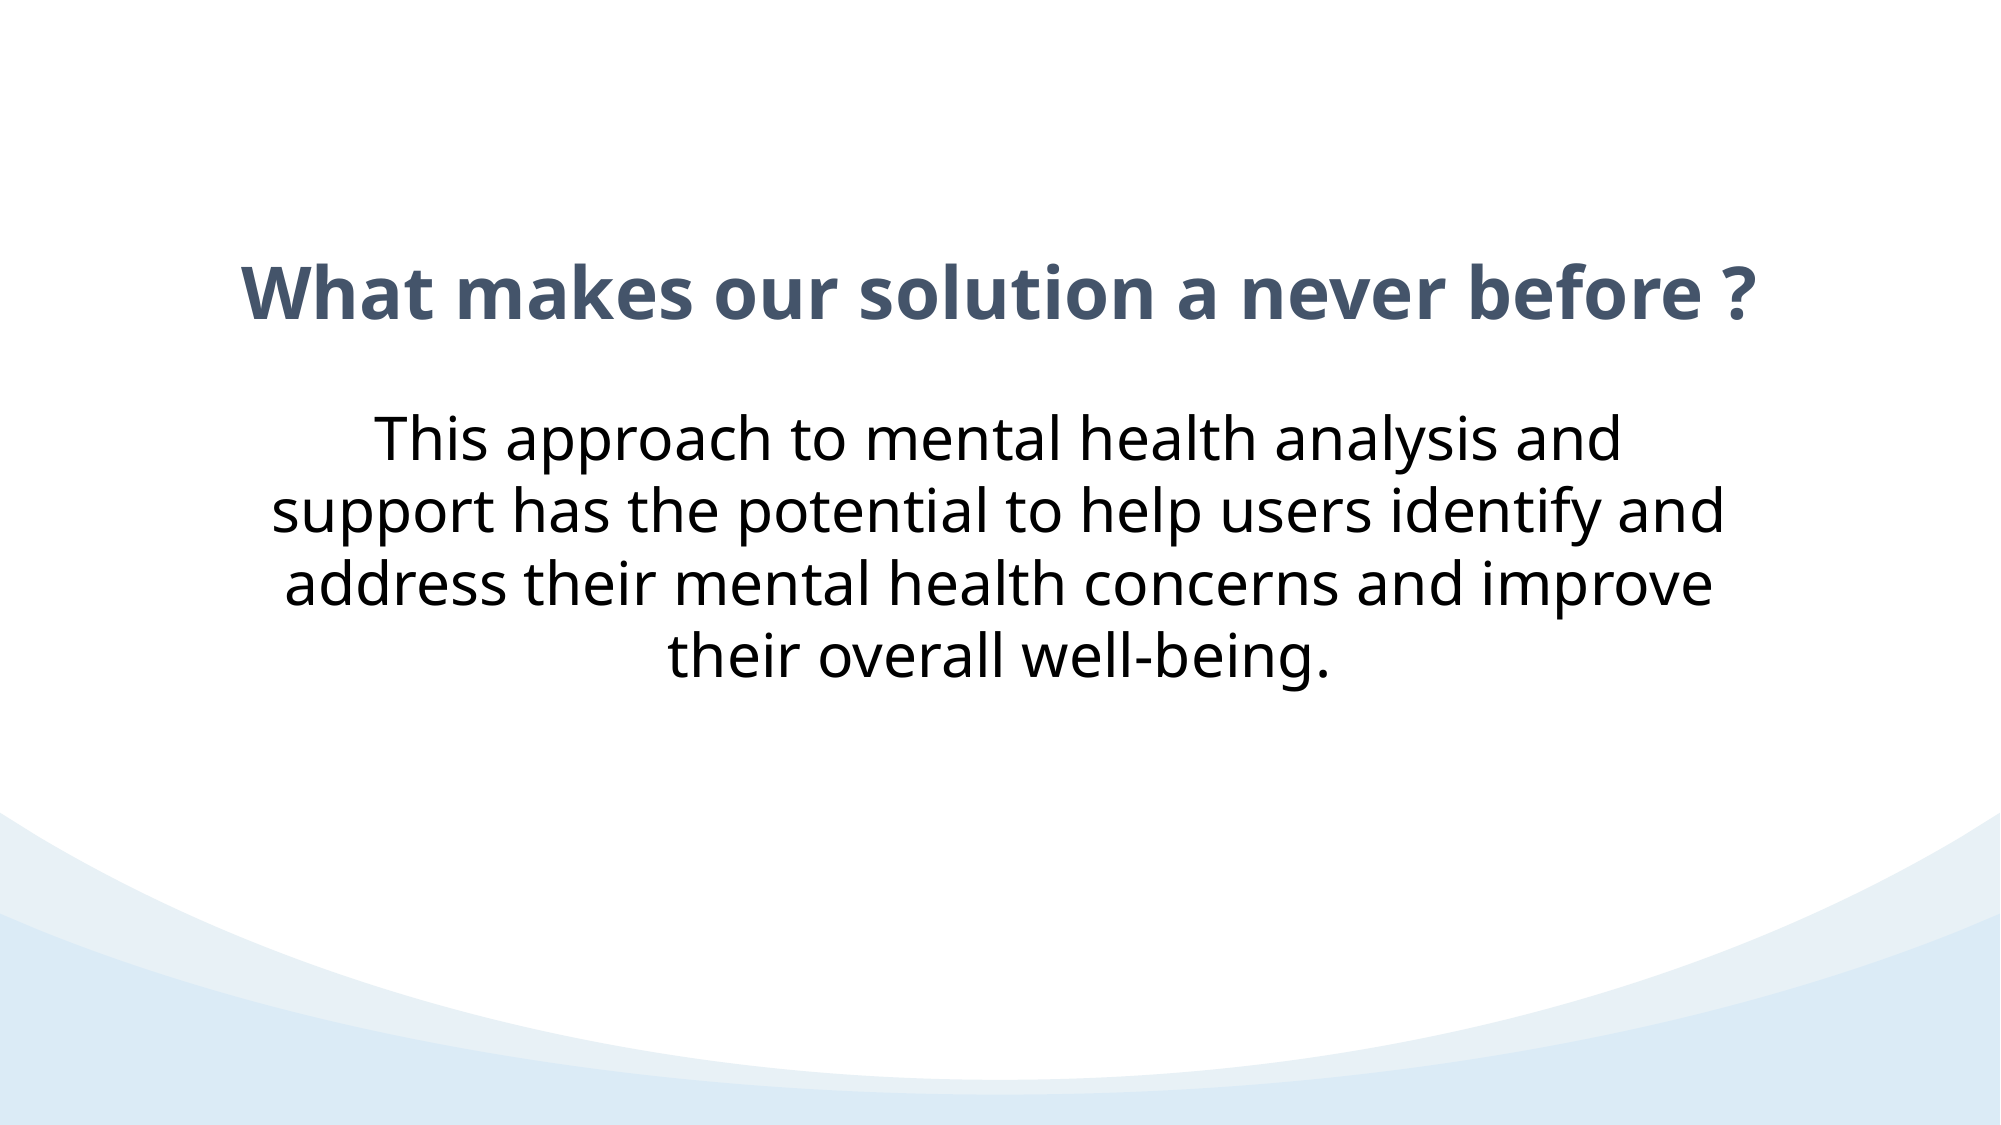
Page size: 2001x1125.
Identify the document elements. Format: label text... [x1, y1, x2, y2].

text_box This approach to mental health analysis and support has the potential to help users identify and address their mental health concerns and improve their overall well-being. [240, 384, 1760, 705]
title What makes our solution a never before ? [137, 202, 1863, 391]
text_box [0, 812, 2000, 1125]
